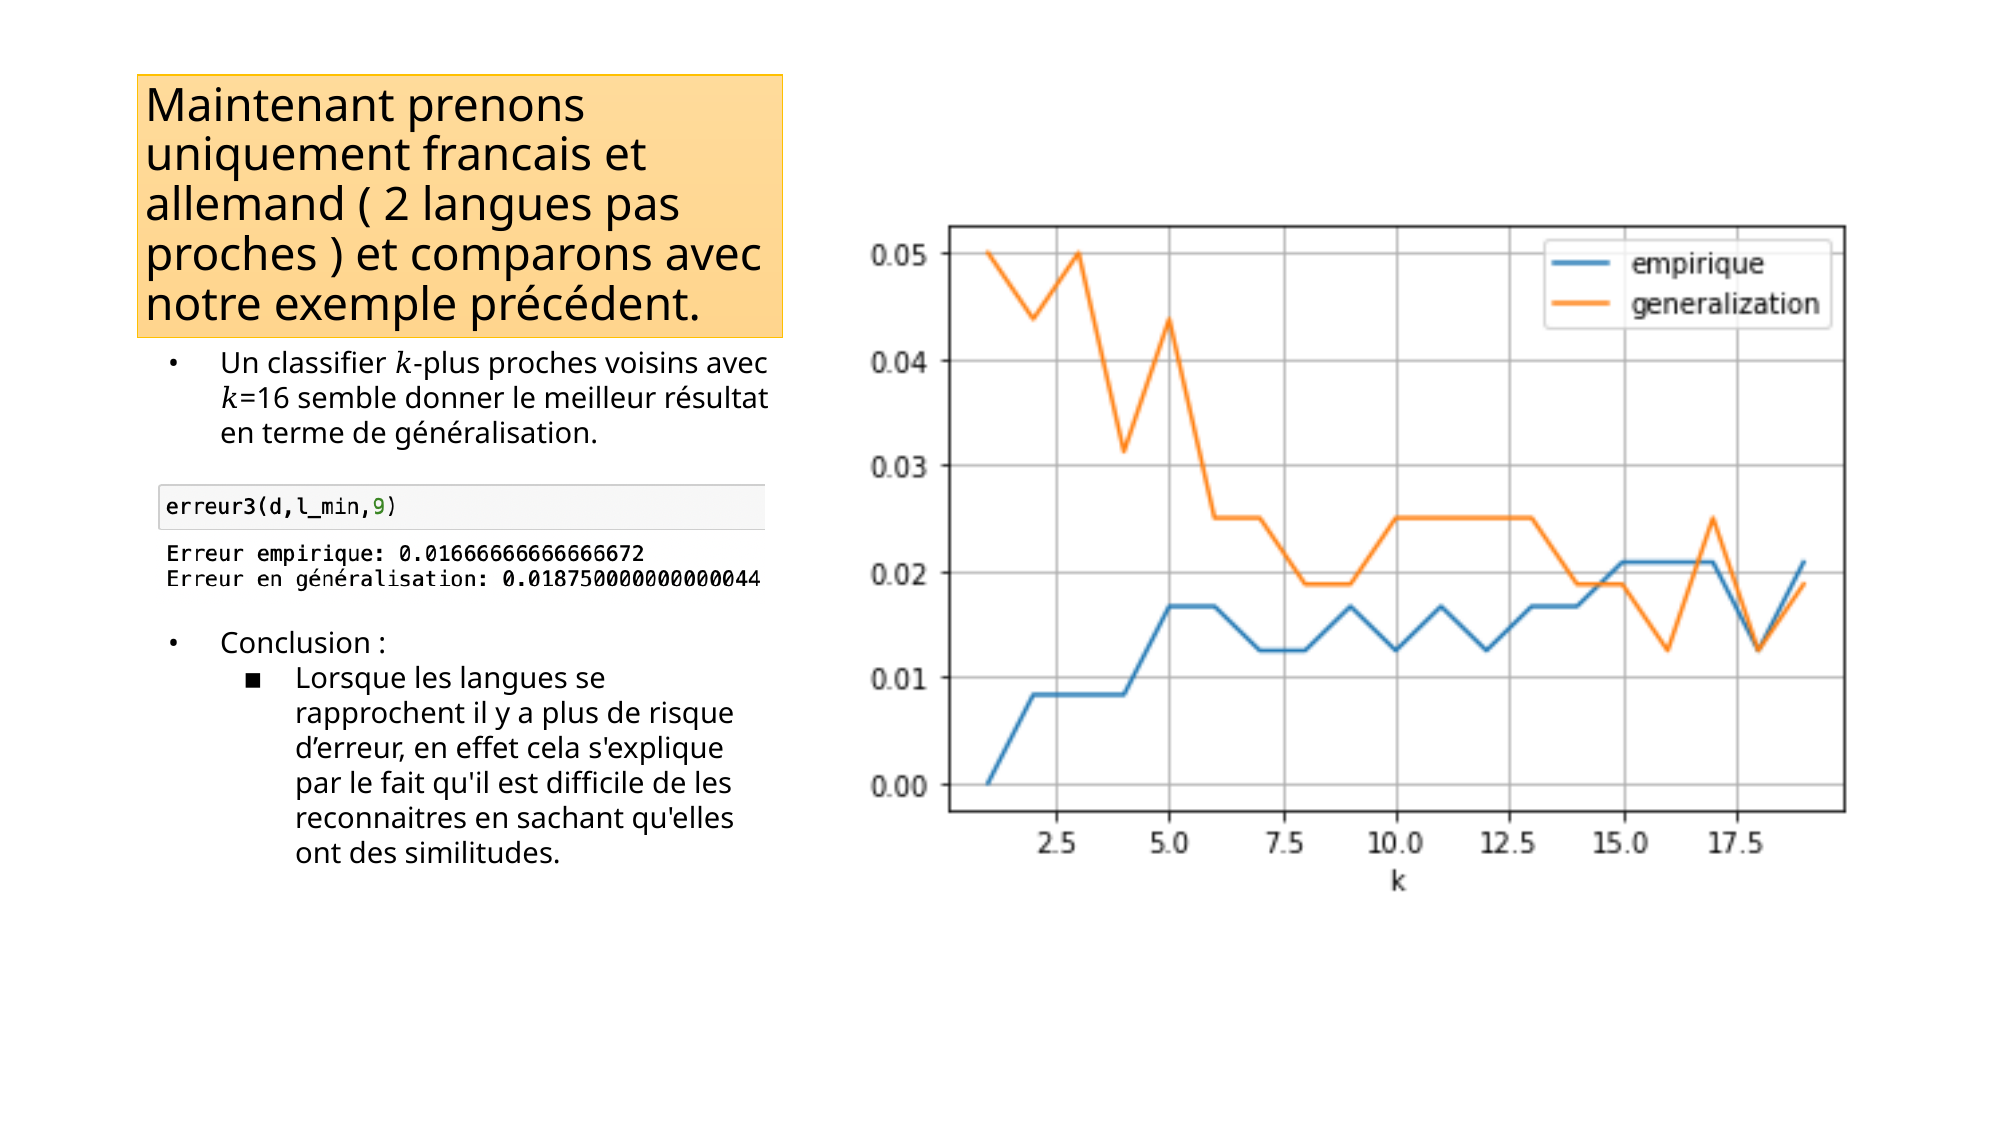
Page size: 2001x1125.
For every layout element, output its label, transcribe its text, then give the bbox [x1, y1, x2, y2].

title Maintenant prenons uniquement francais et allemand ( 2 langues pas proches ) et comparons avec notre exemple précédent. [137, 74, 784, 336]
picture [850, 210, 1863, 913]
picture [155, 483, 765, 604]
list Un classifier 𝑘-plus proches voisins avec 𝑘=16 semble donner le meilleur résultat en terme de généralisation. Conclusion : Lorsque les langues se rapprochent il y a plus de risque d’erreur, en effet cela s'explique par le fait qu'il est difficile de les reconnaitres en sachant qu'elles ont des similitudes. [137, 336, 784, 964]
